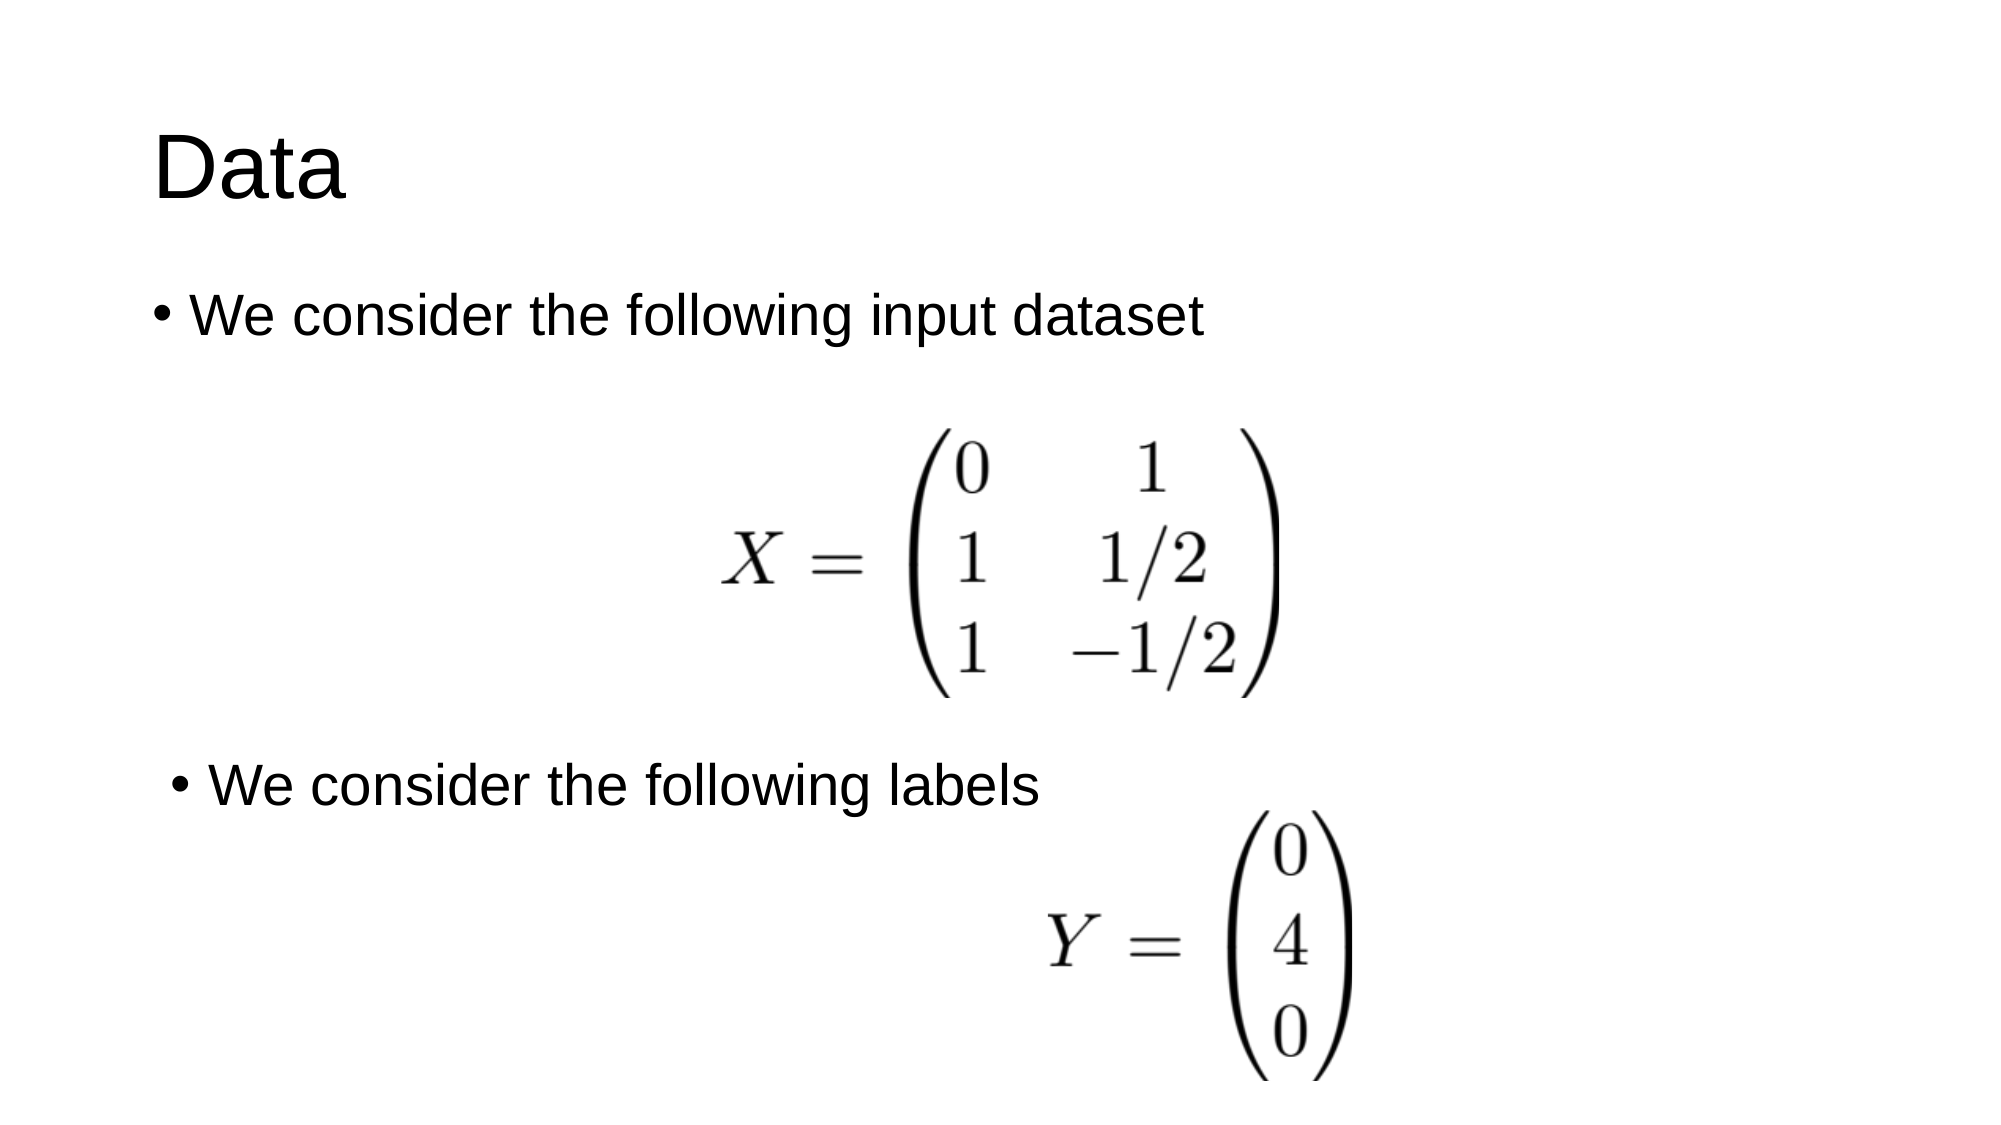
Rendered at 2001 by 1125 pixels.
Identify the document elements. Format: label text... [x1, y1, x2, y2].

picture [720, 426, 1280, 698]
picture [1047, 809, 1353, 1081]
text_box We consider the following labels [155, 747, 1881, 848]
text_box We consider the following input dataset [137, 277, 1863, 378]
title Data [137, 59, 1863, 277]
